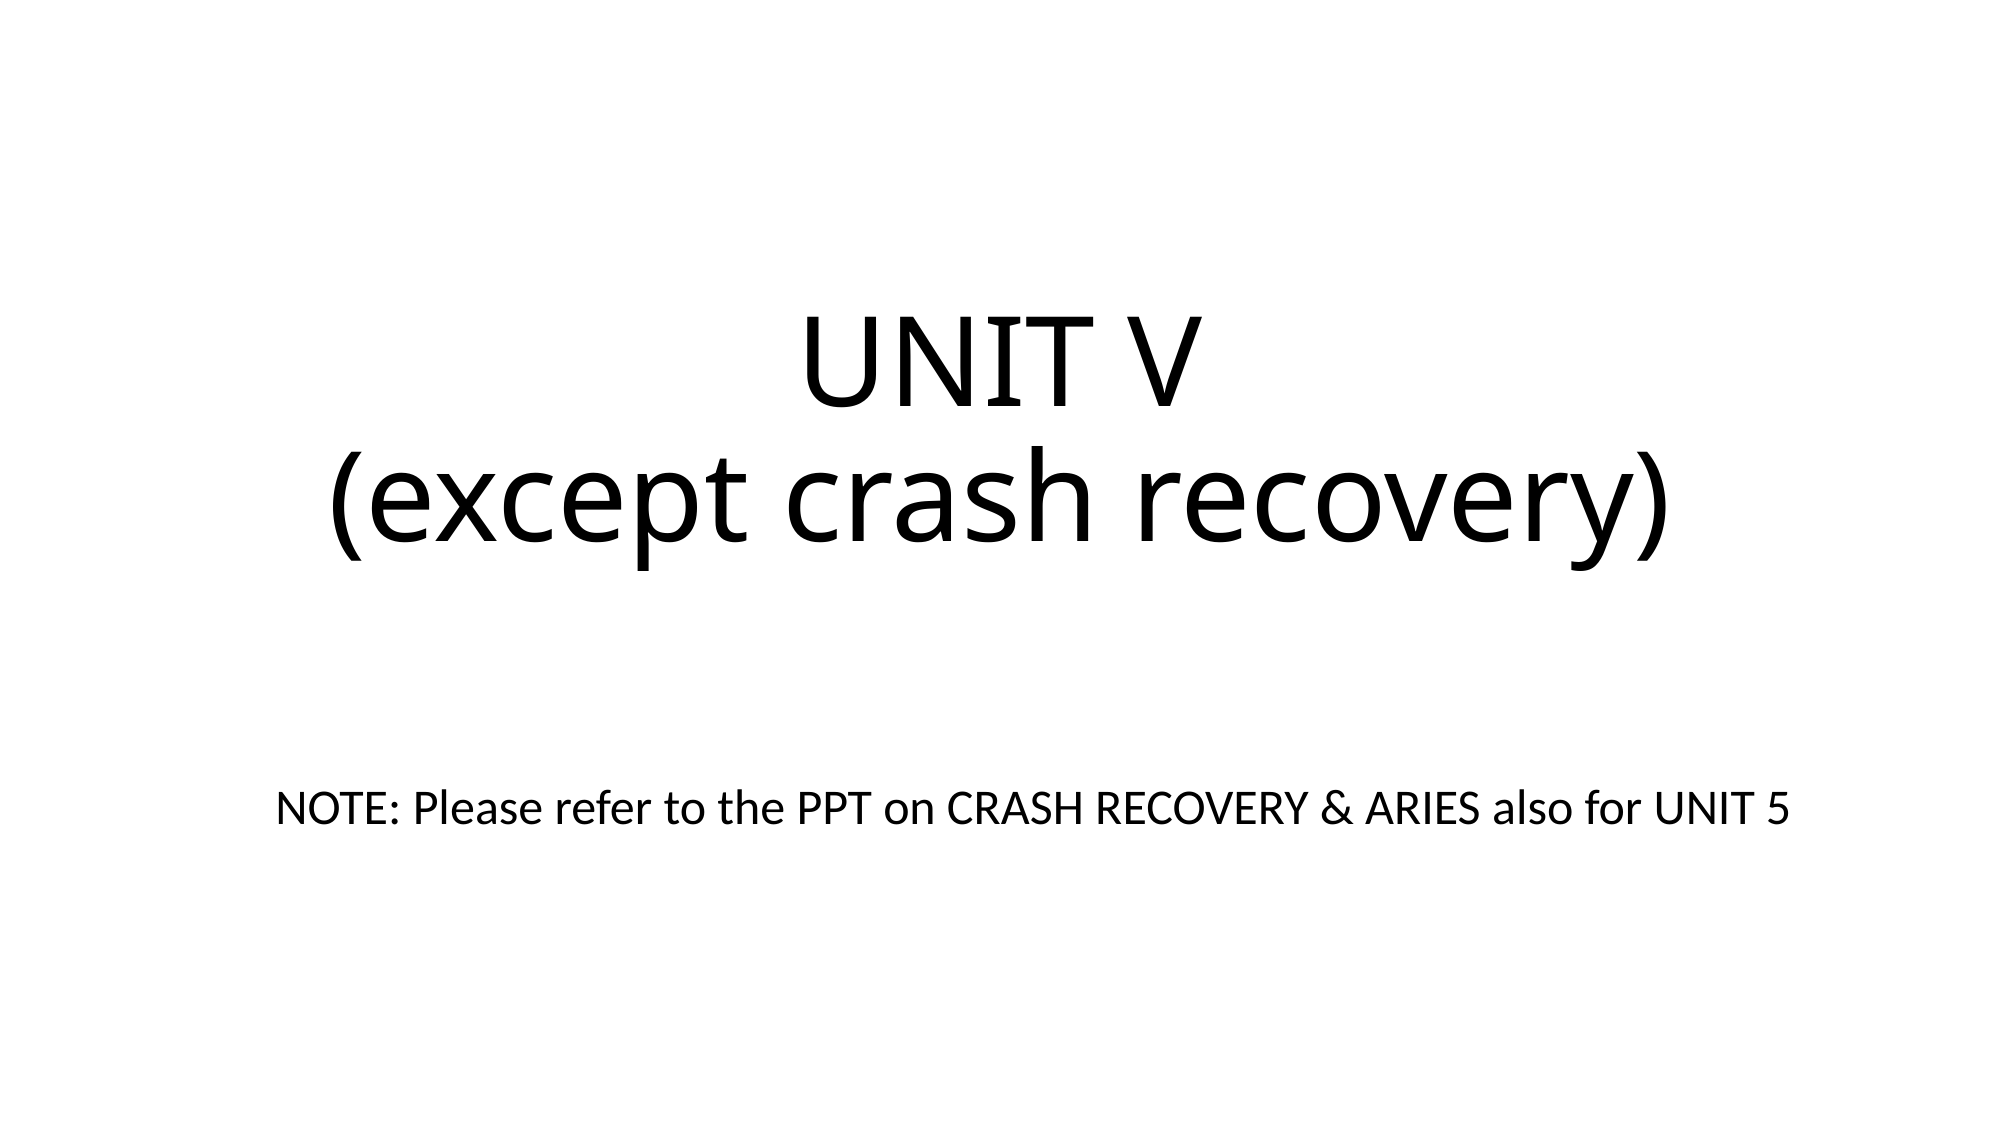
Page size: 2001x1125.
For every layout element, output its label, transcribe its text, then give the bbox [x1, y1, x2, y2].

subtitle NOTE: Please refer to the PPT on CRASH RECOVERY & ARIES also for UNIT 5 [113, 773, 1955, 1046]
title UNIT V (except crash recovery) [249, 184, 1750, 576]
